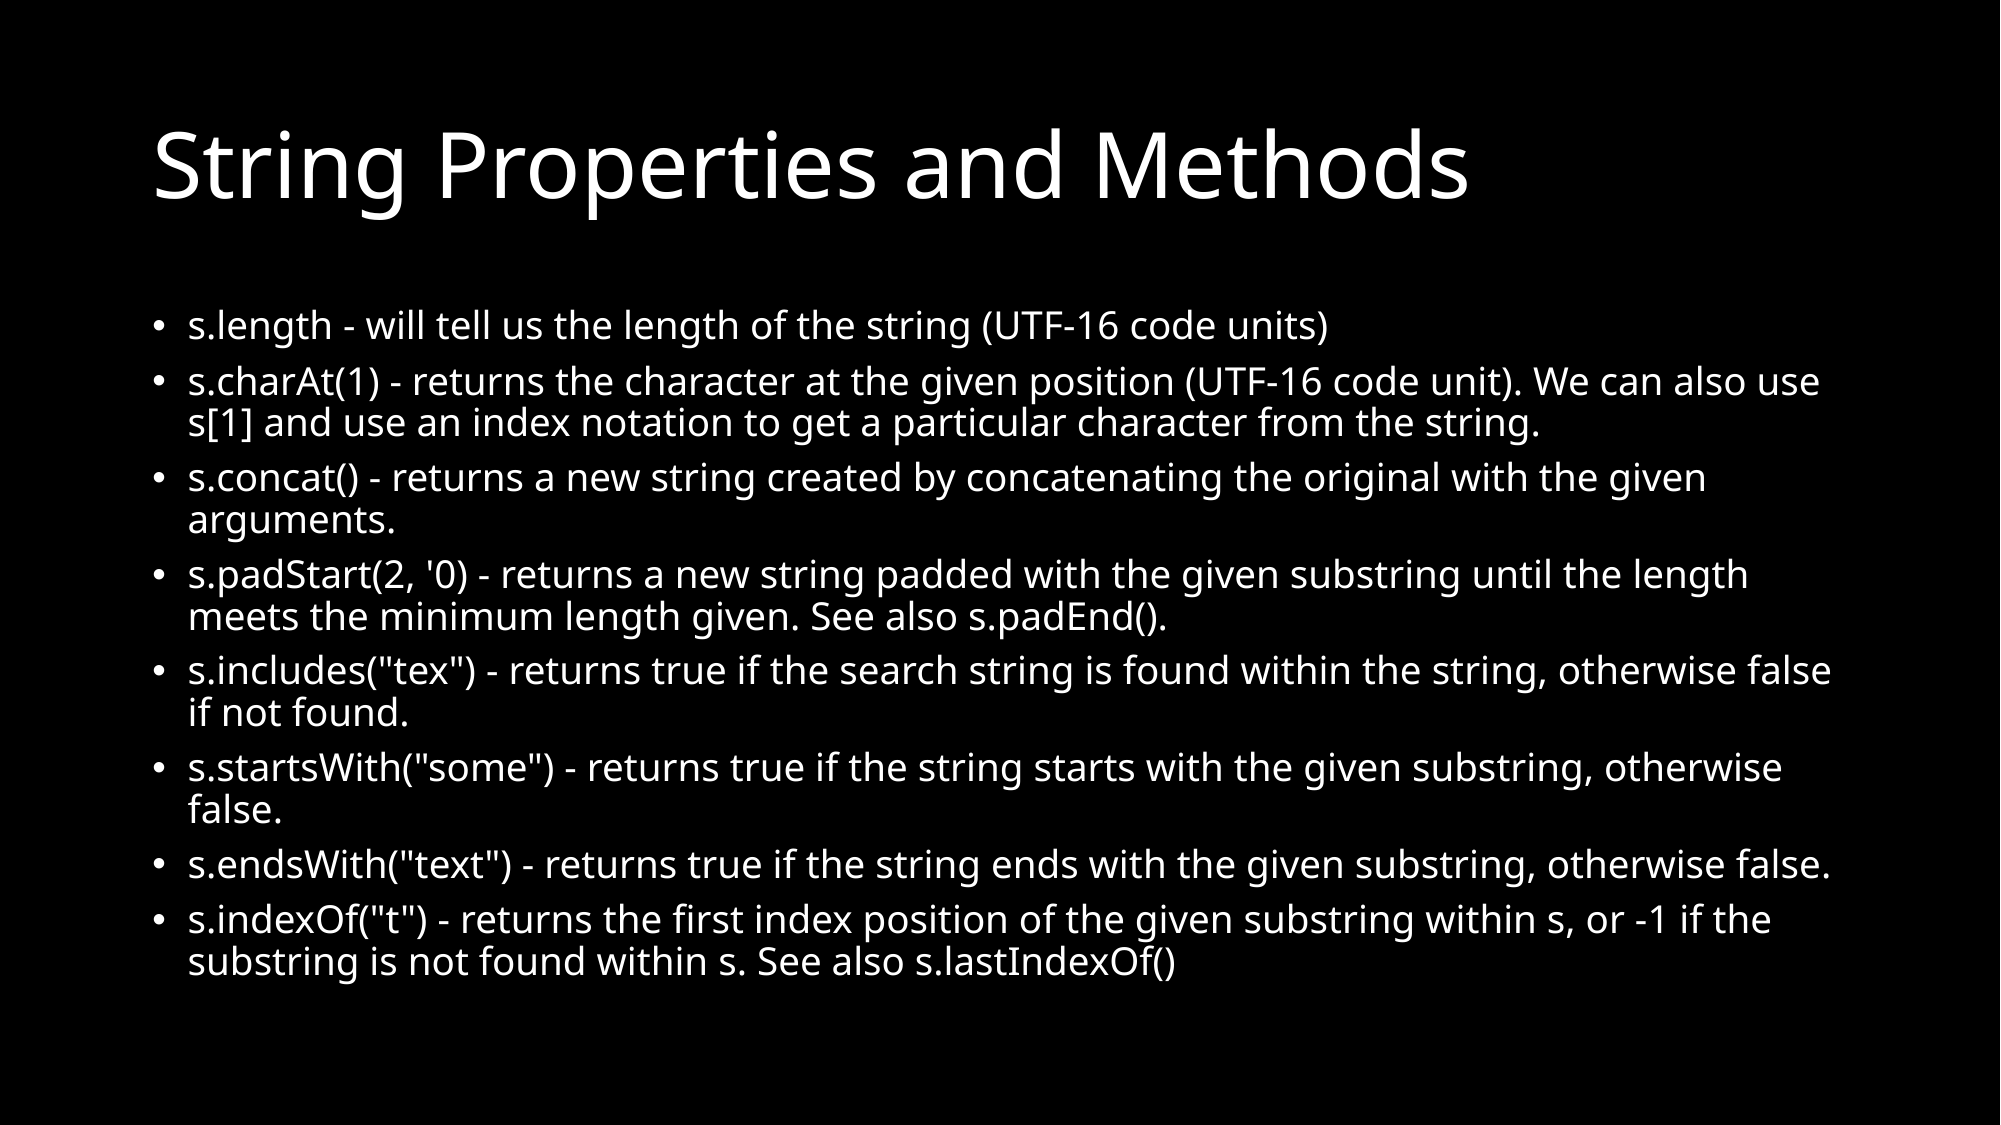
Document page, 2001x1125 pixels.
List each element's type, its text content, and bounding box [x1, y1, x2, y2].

title String Properties and Methods [137, 59, 1863, 278]
list s.length - will tell us the length of the string (UTF-16 code units) s.charAt(1) - returns the character at the given position (UTF-16 code unit). We can also use s[1] and use an index notation to get a particular character from the string. s.concat() - returns a new string created by concatenating the original with the given arguments. s.padStart(2, '0) - returns a new string padded with the given substring until the length meets the minimum length given. See also s.padEnd(). s.includes("tex") - returns true if the search string is found within the string, otherwise false if not found. s.startsWith("some") - returns true if the string starts with the given substring, otherwise false. s.endsWith("text") - returns true if the string ends with the given substring, otherwise false. s.indexOf("t") - returns the first index position of the given substring within s, or -1 if the substring is not found within s. See also s.lastIndexOf() [137, 299, 1863, 1014]
